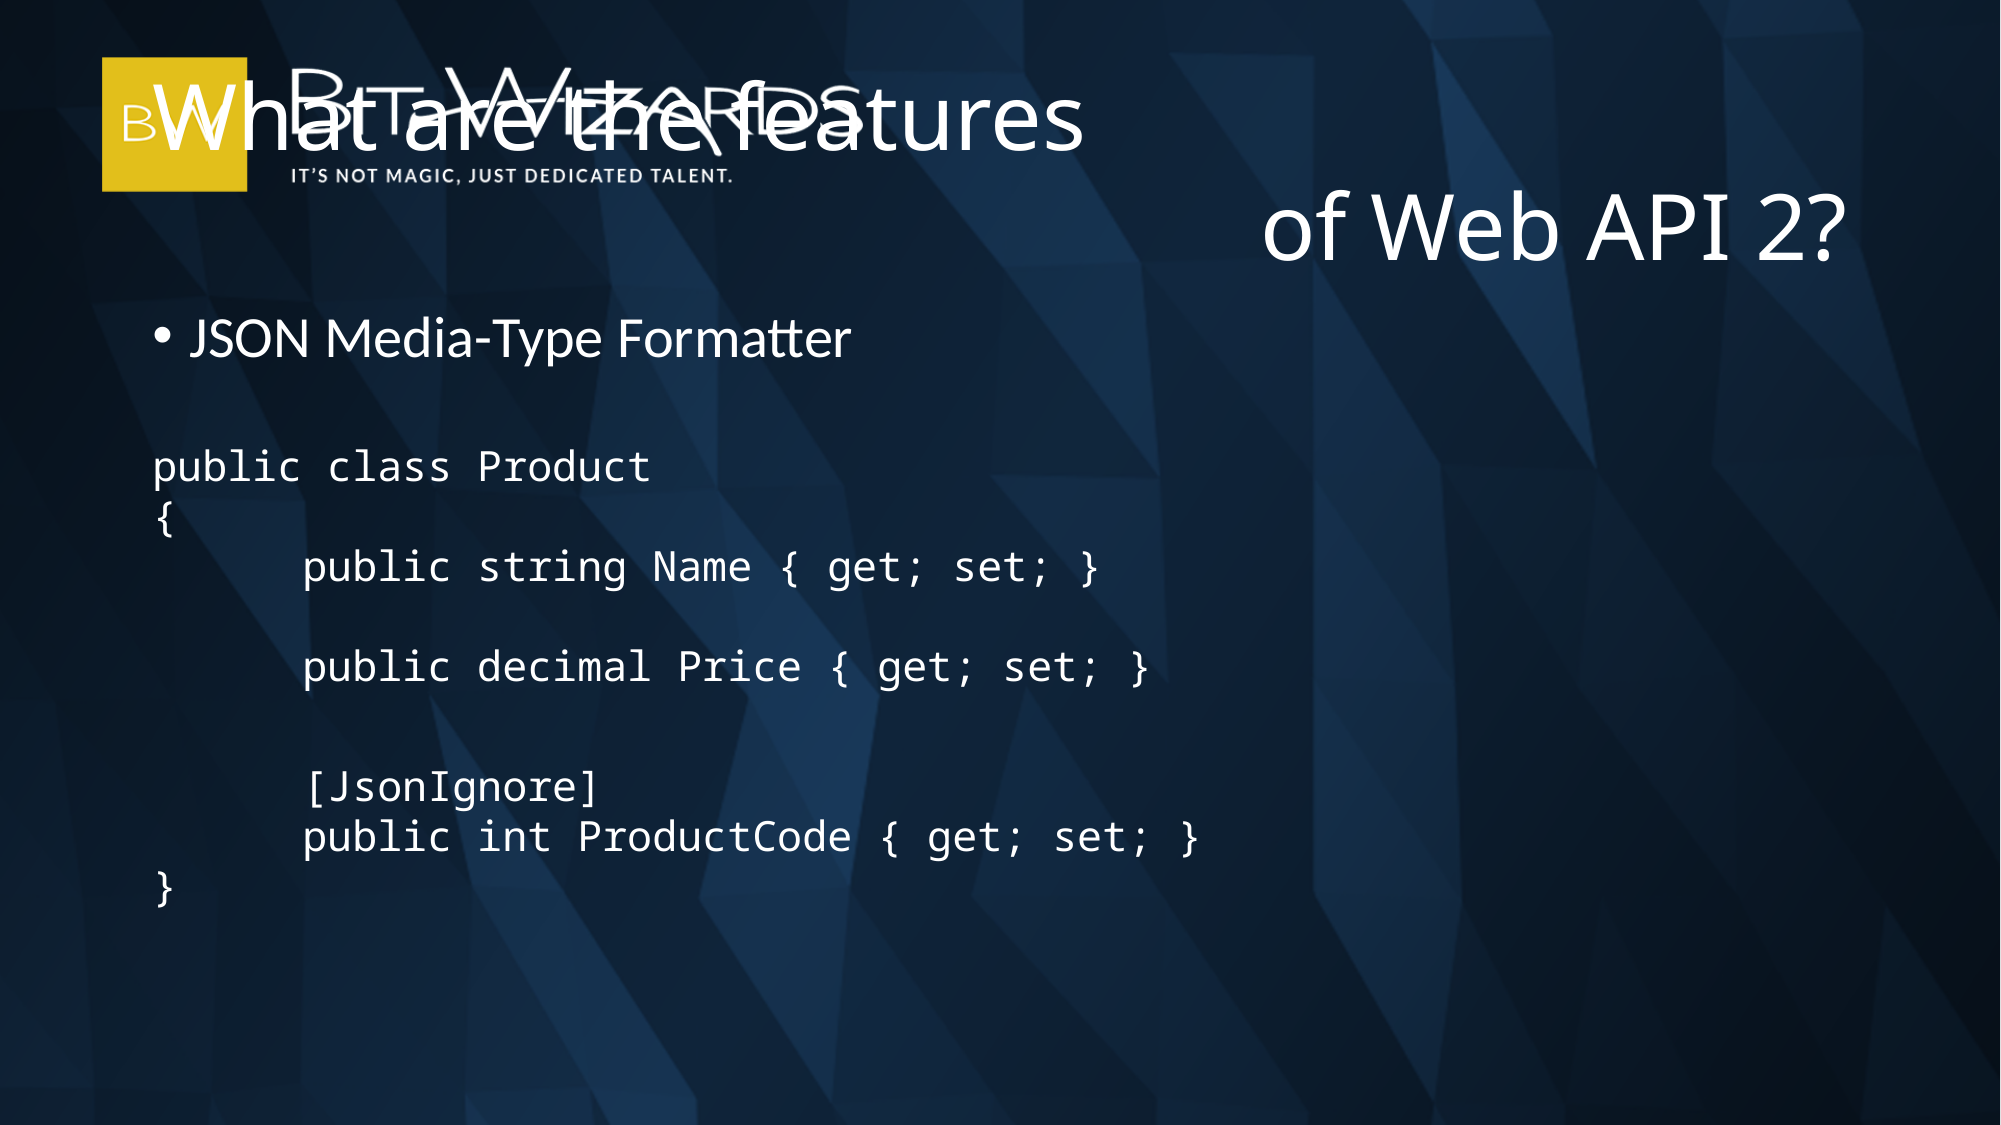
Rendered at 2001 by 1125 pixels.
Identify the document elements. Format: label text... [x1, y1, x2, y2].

text_box What are the features of Web API 2? [137, 59, 1863, 278]
text_box JSON Media-Type Formatter public class Product { public string Name { get; set; } public decimal Price { get; set; } [JsonIgnore] public int ProductCode { get; set; } } [137, 299, 1863, 1014]
picture [0, 0, 2001, 1125]
